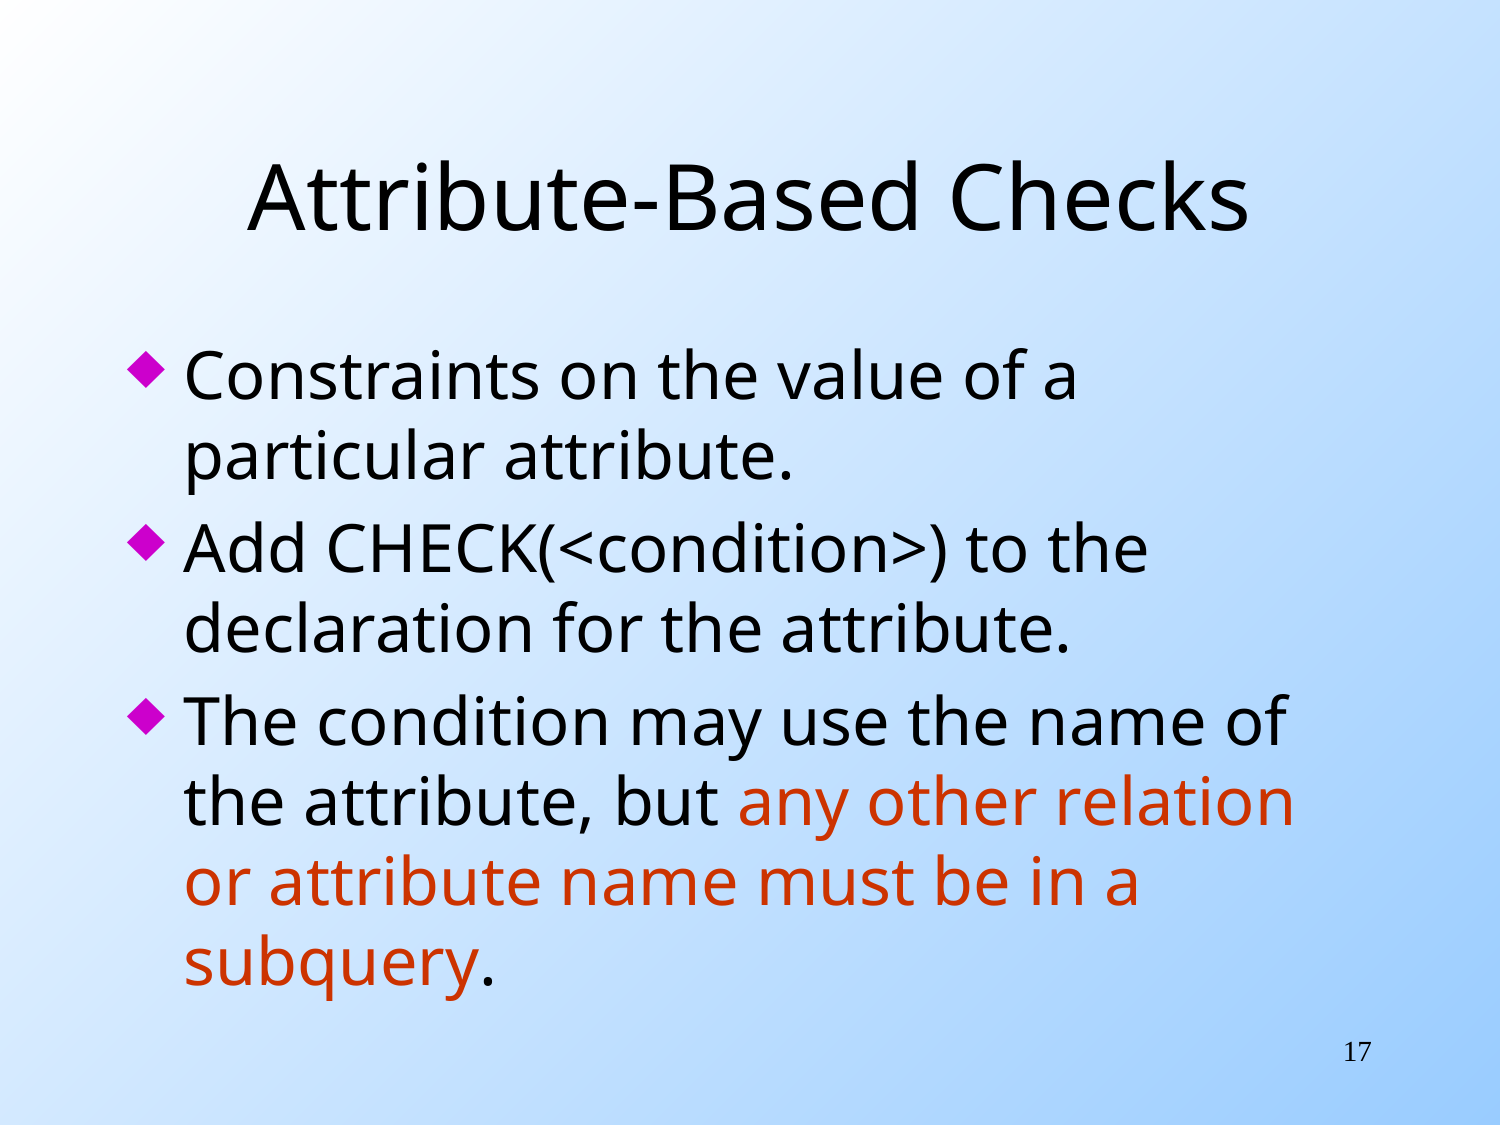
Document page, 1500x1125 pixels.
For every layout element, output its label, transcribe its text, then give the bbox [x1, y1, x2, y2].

list Constraints on the value of a particular attribute. Add CHECK(<condition>) to the declaration for the attribute. The condition may use the name of the attribute, but any other relation or attribute name must be in a subquery. [112, 324, 1388, 1000]
slide_number 17 [1074, 1025, 1388, 1100]
title Attribute-Based Checks [112, 99, 1388, 288]
